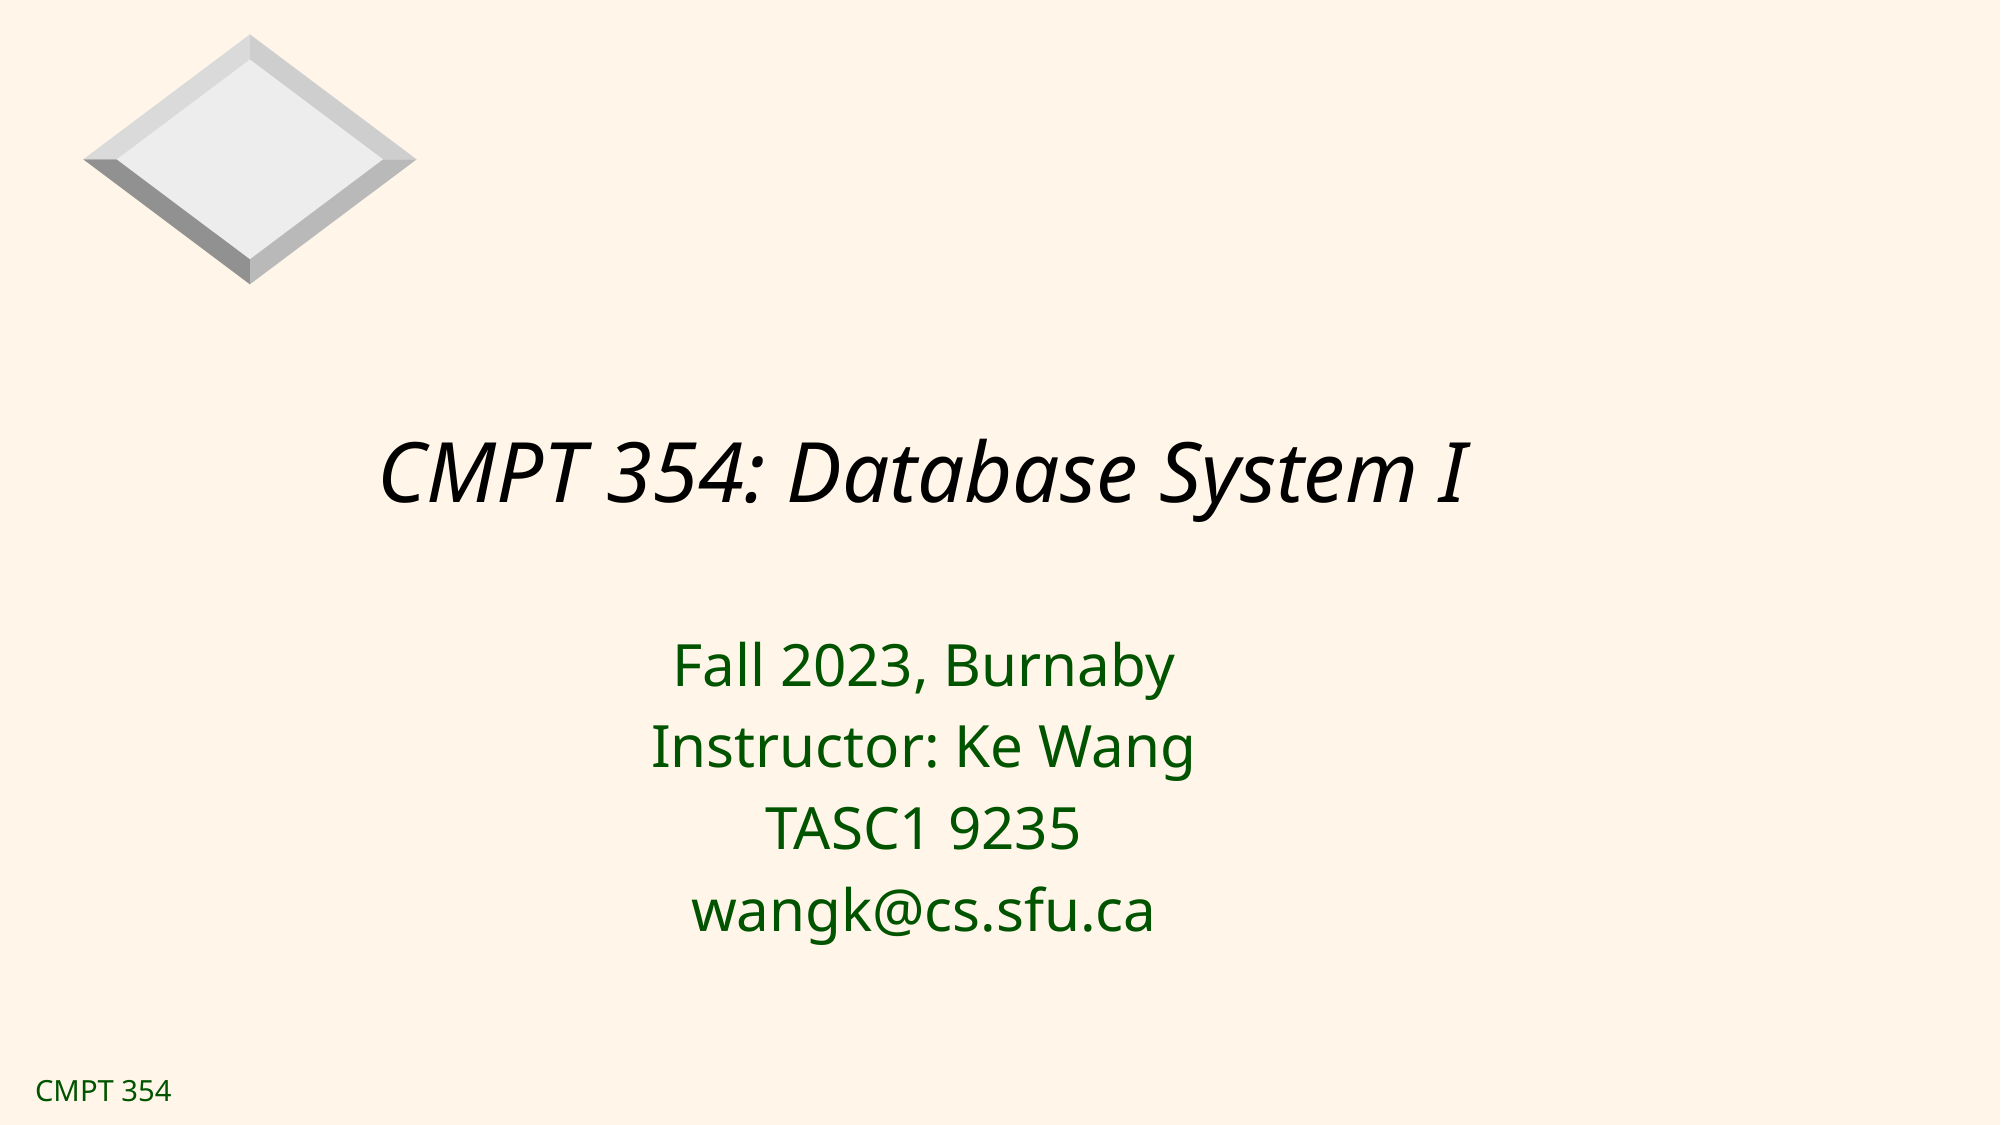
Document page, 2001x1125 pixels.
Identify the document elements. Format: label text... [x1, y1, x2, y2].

subtitle Fall 2023, Burnaby Instructor: Ke Wang TASC1 9235 wangk@cs.sfu.ca [398, 620, 1449, 908]
title CMPT 354: Database System I [362, 375, 1638, 563]
